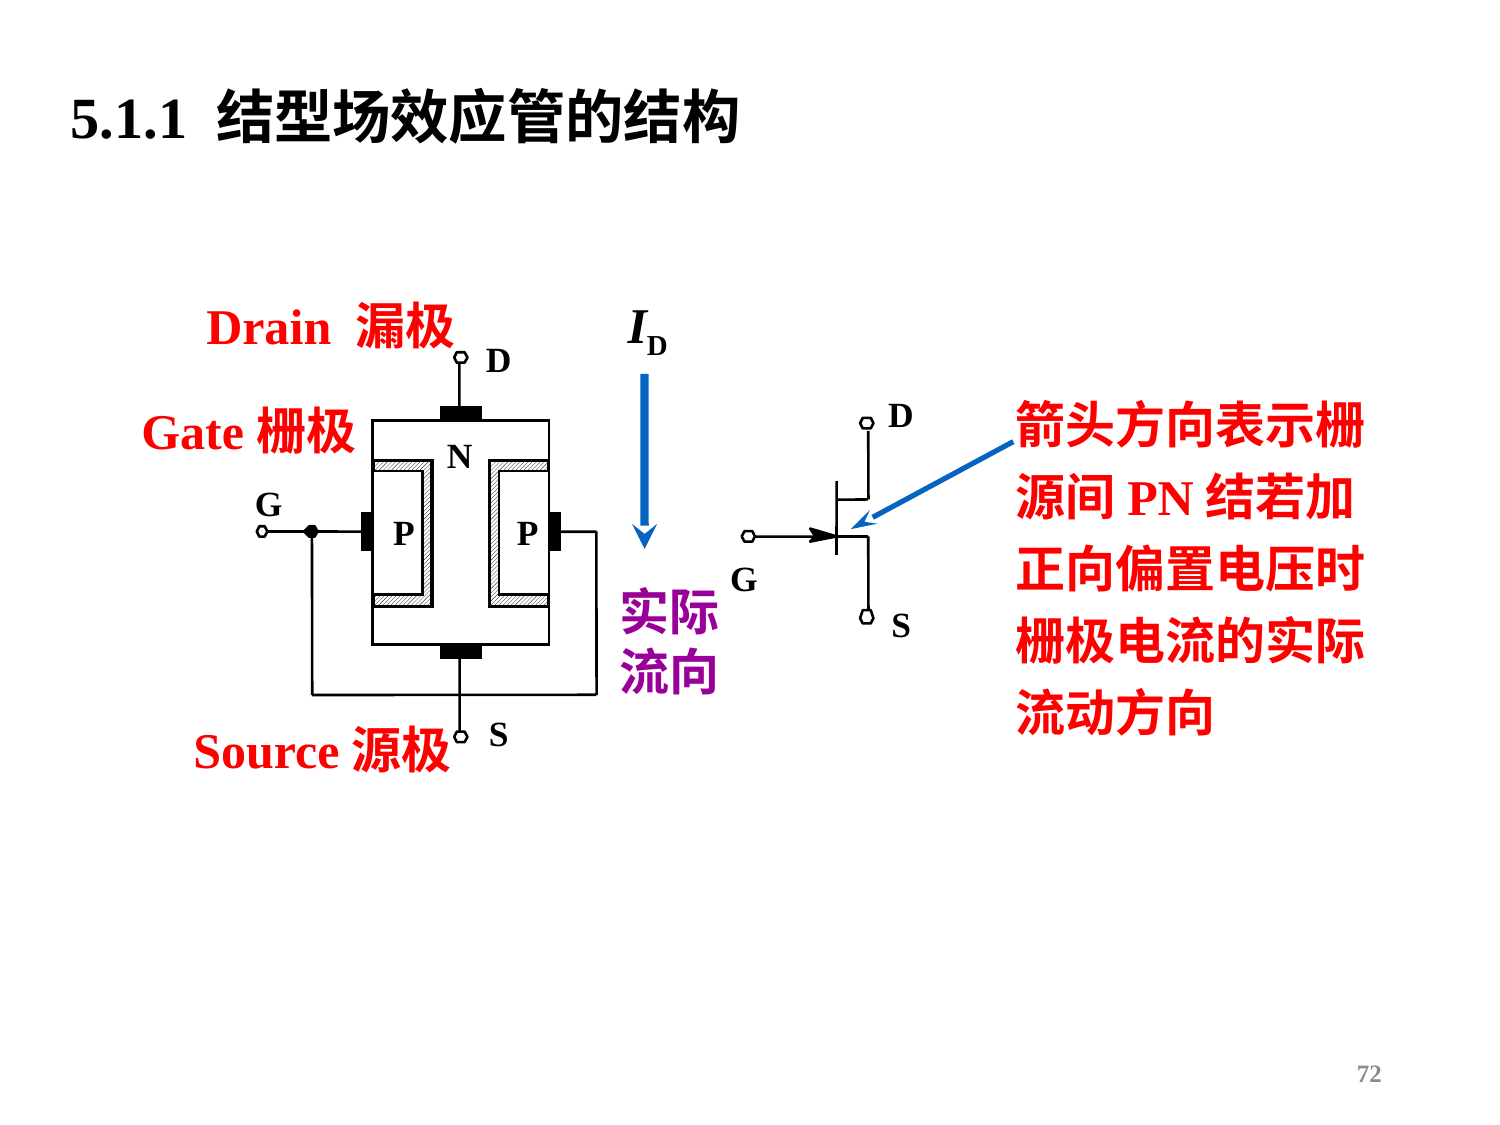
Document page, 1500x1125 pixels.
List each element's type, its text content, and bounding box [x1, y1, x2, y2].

text_box [638, 536, 651, 549]
text_box 箭头方向表示栅源间PN结若加正向偏置电压时栅极电流的实际流动方向 [1000, 374, 1389, 750]
text_box Gate栅极 [126, 391, 254, 467]
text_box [254, 336, 597, 754]
slide_number 72 [1059, 1042, 1397, 1103]
text_box 5.1.1 结型场效应管的结构 [55, 72, 1094, 158]
text_box Source源极 [178, 710, 487, 786]
text_box 实际流向 [597, 572, 747, 708]
text_box Drain 漏极 [191, 286, 475, 362]
text_box ID [612, 285, 683, 369]
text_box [730, 391, 914, 645]
